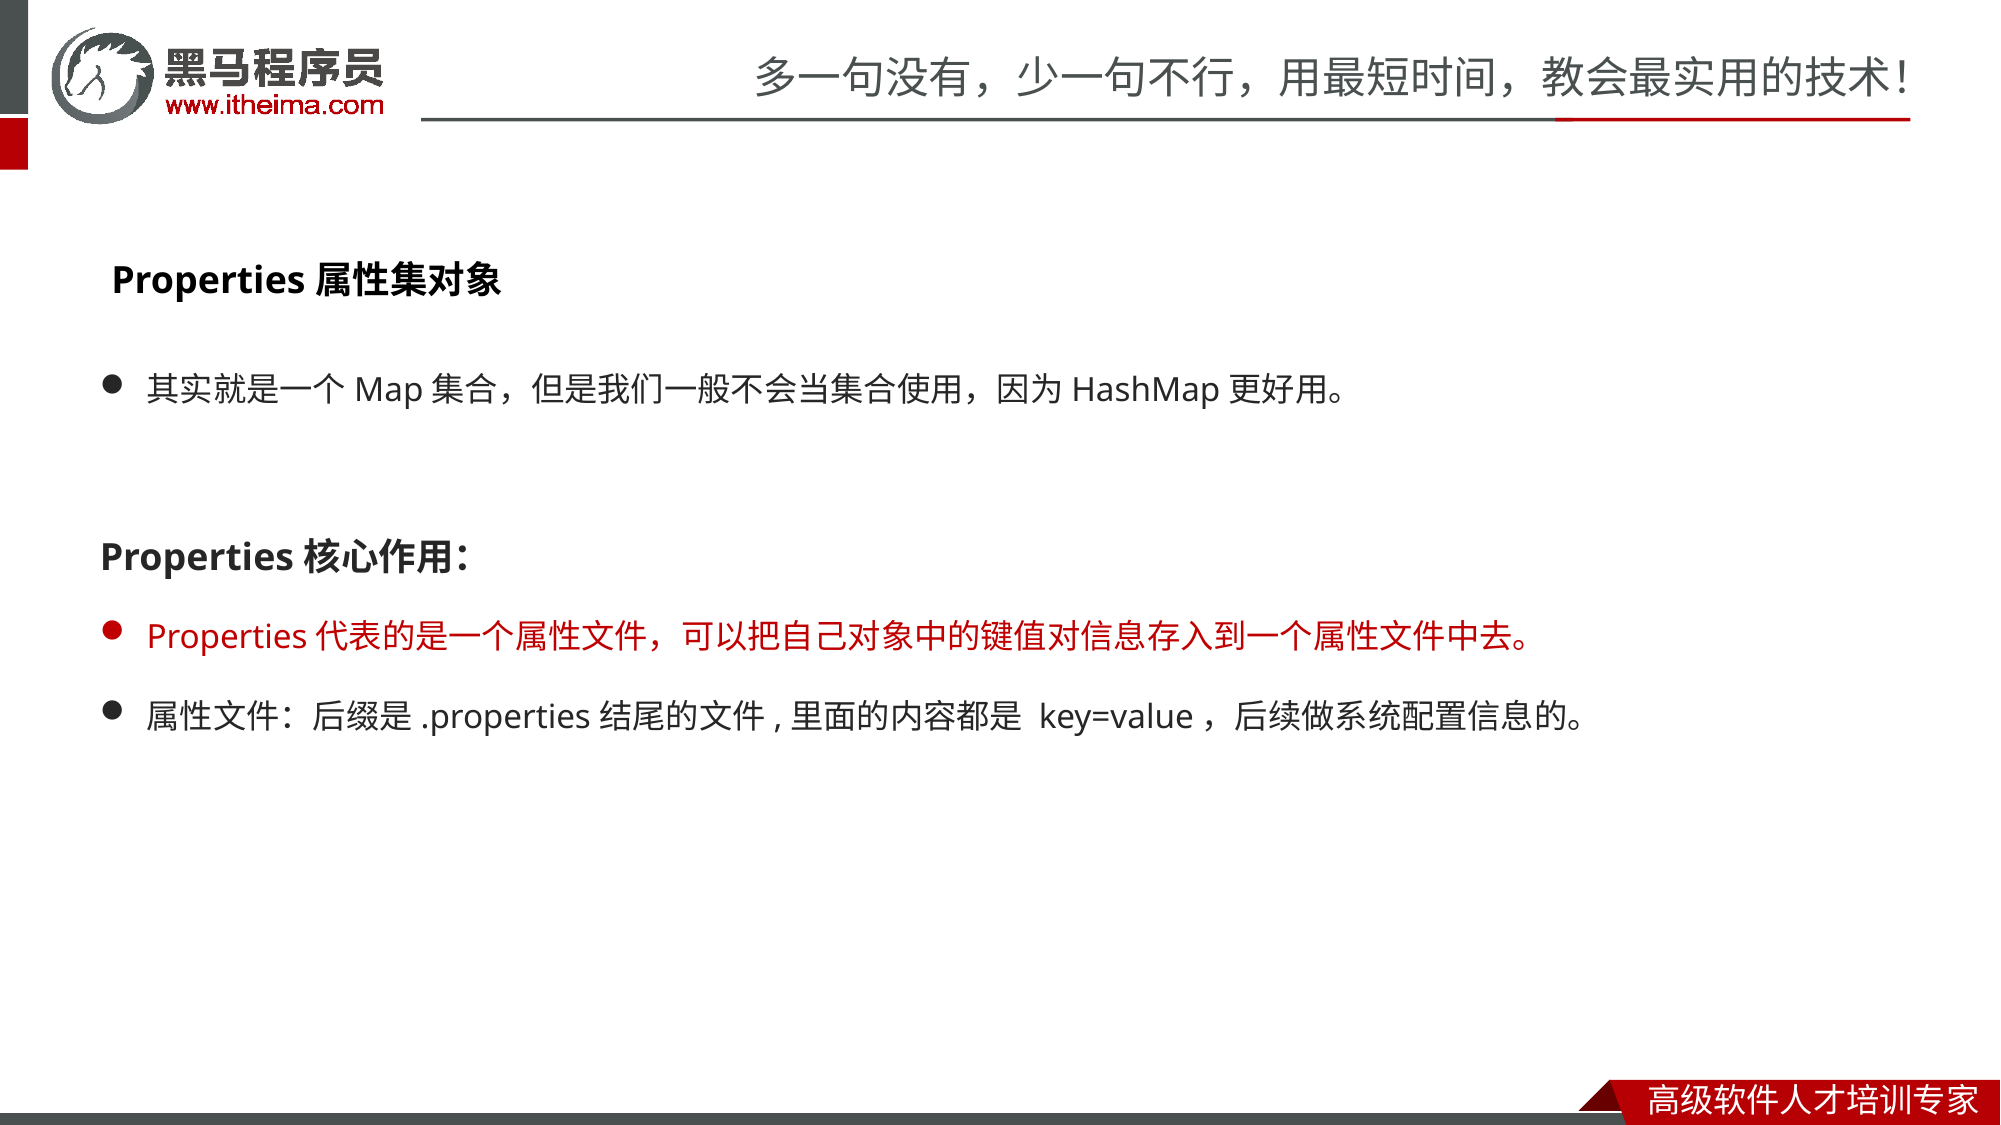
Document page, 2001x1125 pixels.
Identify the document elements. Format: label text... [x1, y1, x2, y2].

text_box 其实就是一个Map集合，但是我们一般不会当集合使用，因为HashMap更好用。 Properties核心作用： [84, 321, 1562, 567]
picture [50, 26, 384, 125]
text_box Properties代表的是一个属性文件，可以把自己对象中的键值对信息存入到一个属性文件中去。 属性文件：后缀是.properties结尾的文件,里面的内容都是 key=value，后续做系统配置信息的。 [84, 567, 1665, 743]
text_box Properties属性集对象 [96, 158, 1512, 309]
